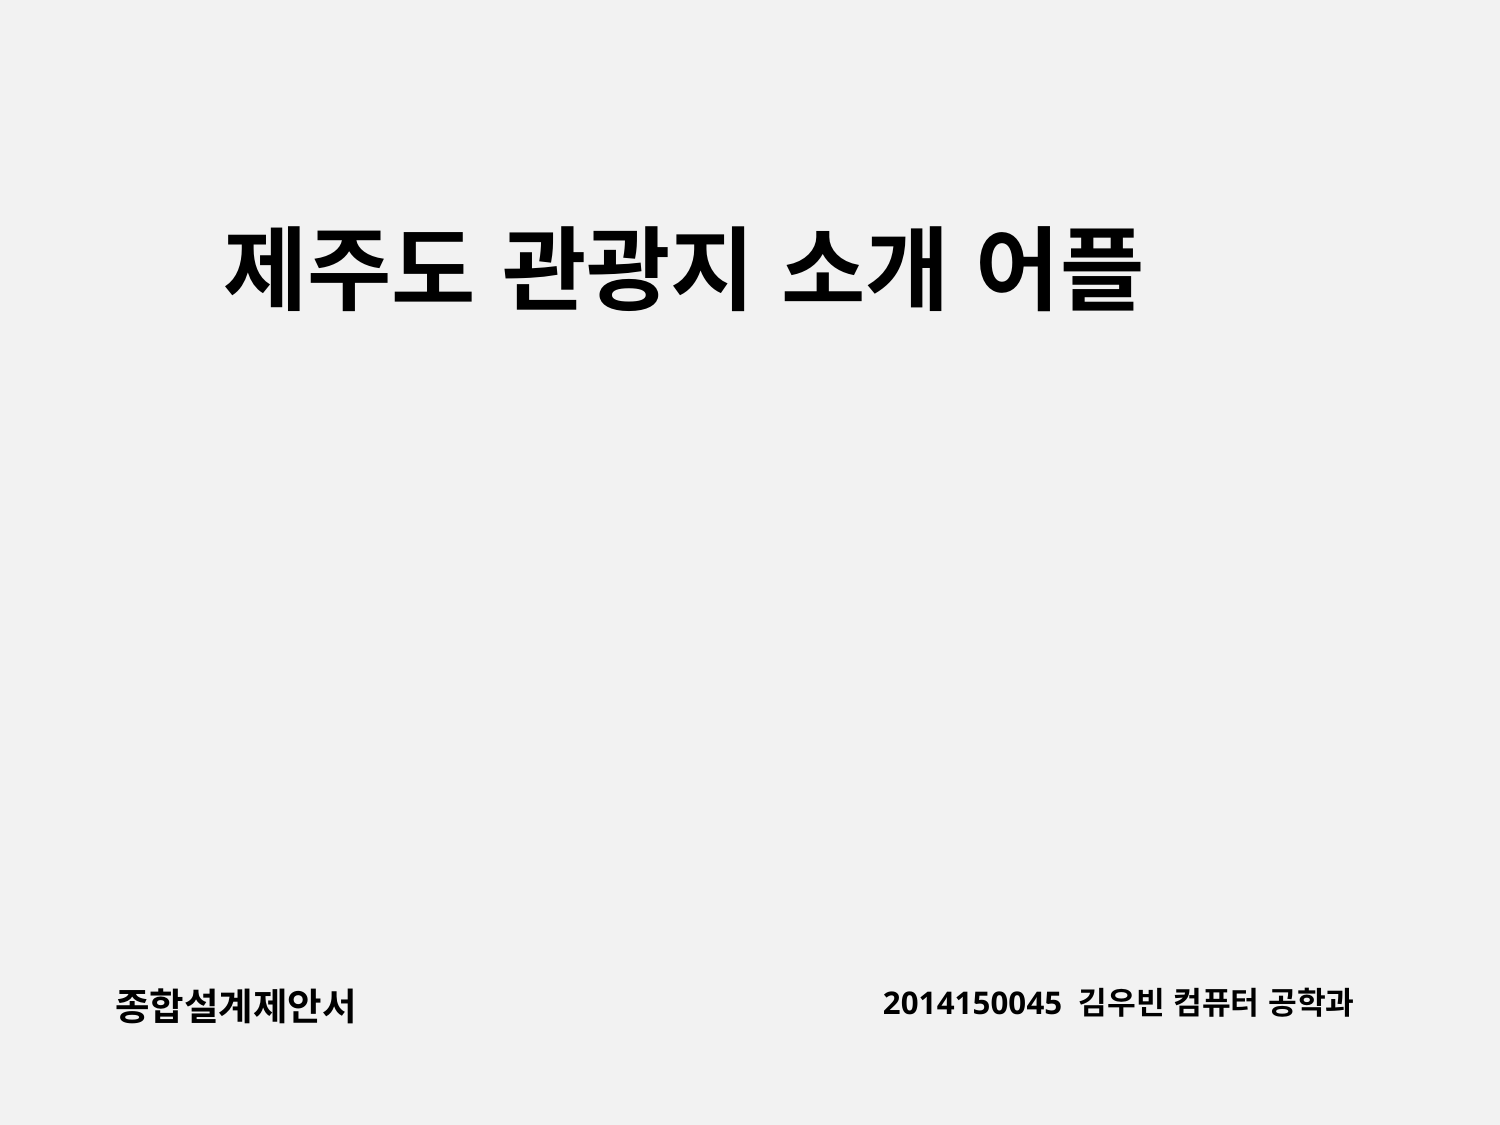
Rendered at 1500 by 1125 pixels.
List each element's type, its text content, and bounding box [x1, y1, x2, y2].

text_box 2014150045 김우빈 컴퓨터 공학과 [868, 975, 1422, 1024]
text_box 종합설계제안서 [100, 976, 372, 1036]
title 제주도 관광지 소개 어플 [135, 196, 1233, 338]
